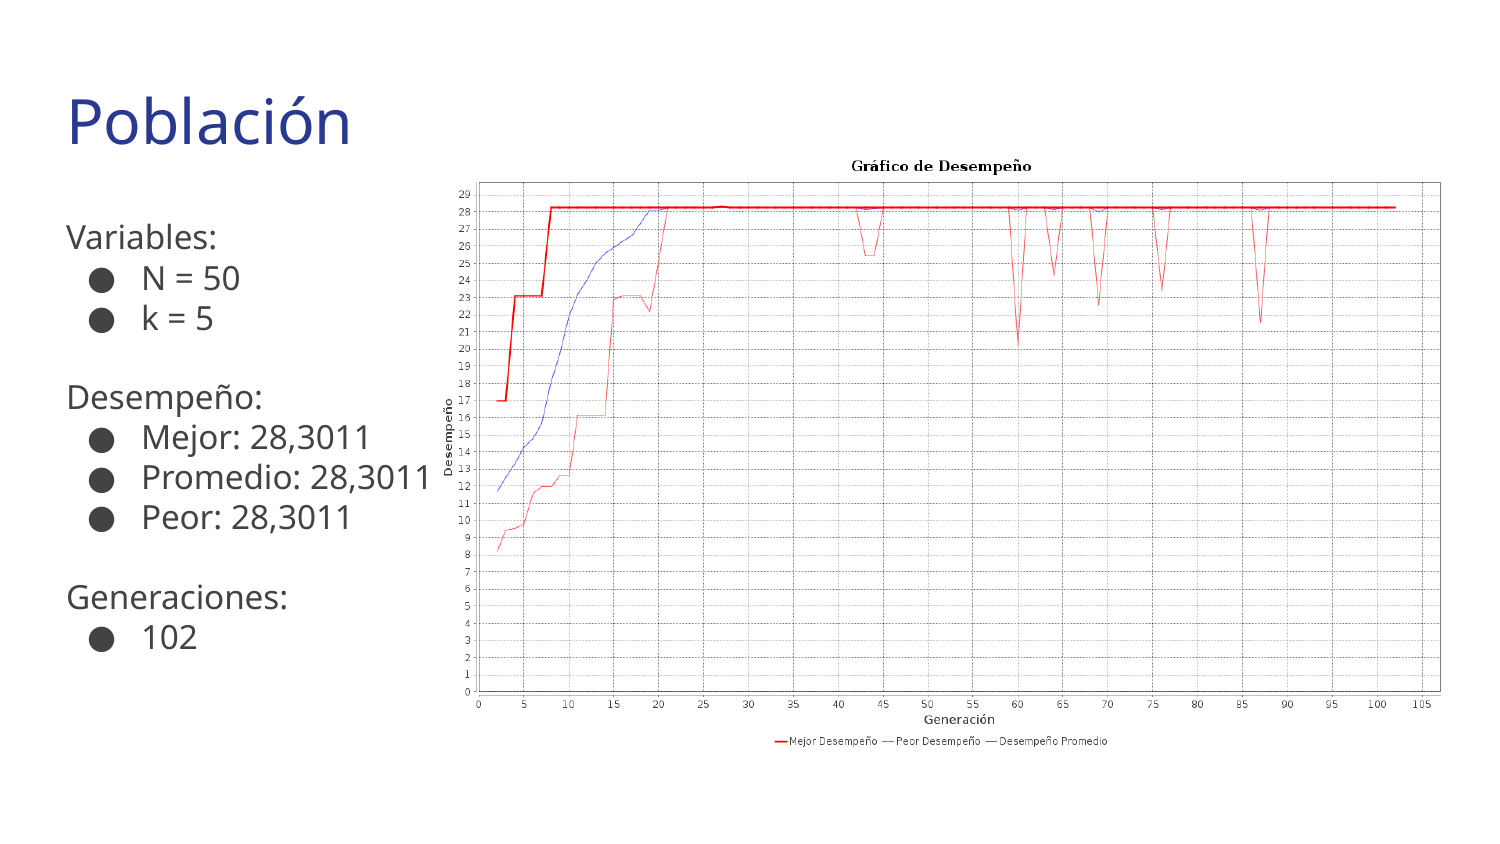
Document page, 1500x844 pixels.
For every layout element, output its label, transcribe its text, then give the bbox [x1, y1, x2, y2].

title Población [51, 67, 1449, 167]
picture [433, 155, 1450, 750]
list Variables: N = 50 k = 5 Desempeño: Mejor: 28,3011 Promedio: 28,3011 Peor: 28,3011 Generaciones: 102 [51, 201, 428, 750]
